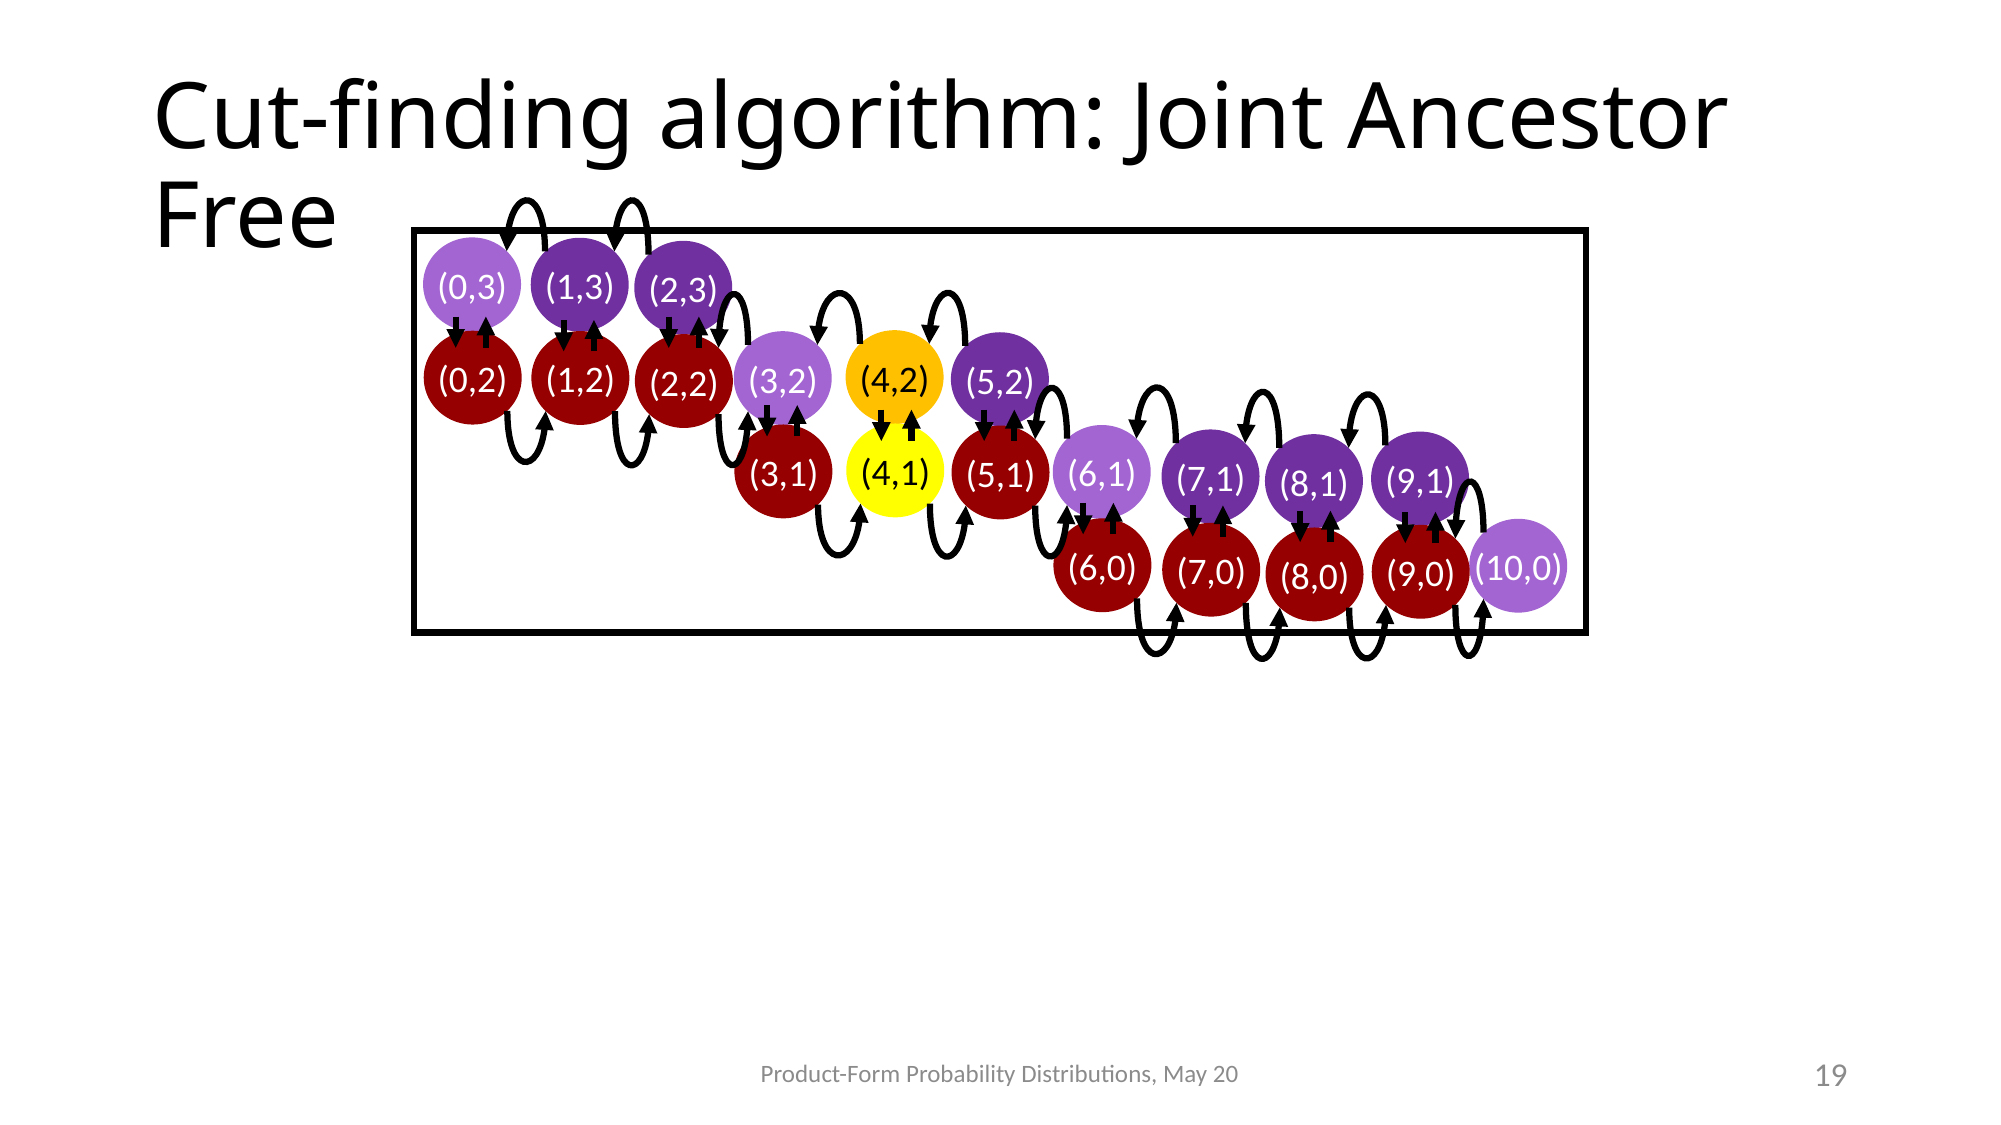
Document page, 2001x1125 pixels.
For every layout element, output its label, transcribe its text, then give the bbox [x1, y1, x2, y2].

slide_number 19 [1412, 1042, 1863, 1103]
title Cut-finding algorithm: Joint Ancestor Free [137, 59, 1863, 278]
footer Product-Form Probability Distributions, May 20 [662, 1042, 1338, 1103]
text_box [413, 230, 1587, 633]
